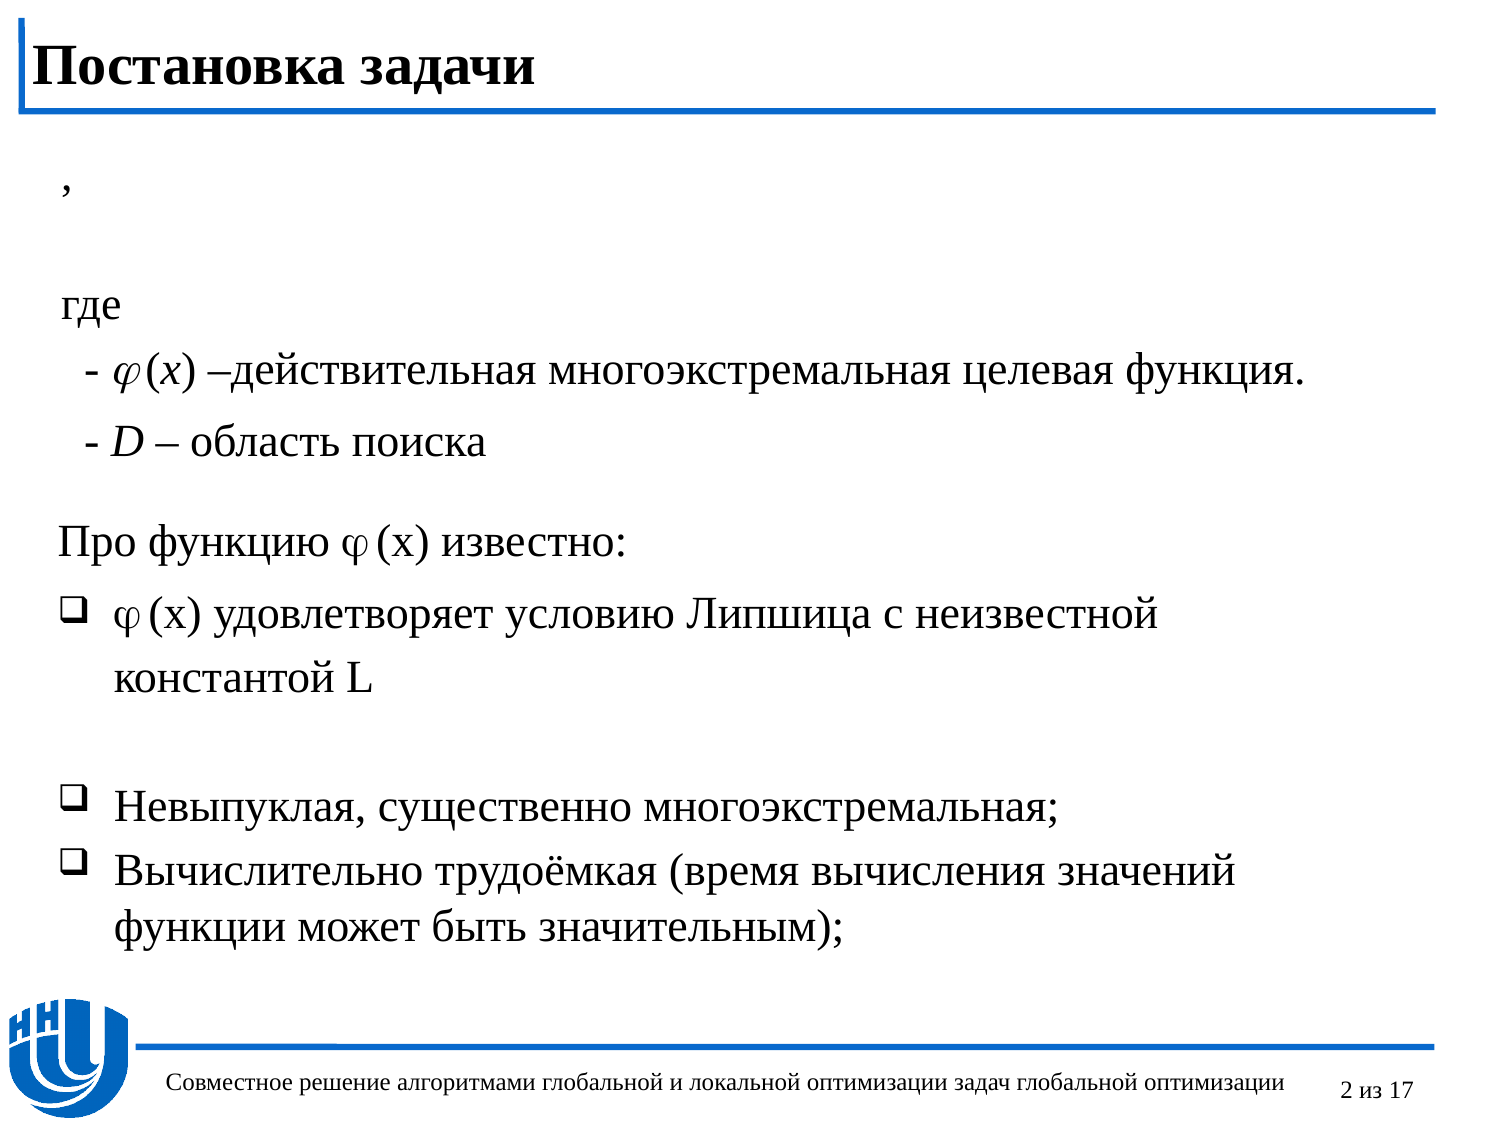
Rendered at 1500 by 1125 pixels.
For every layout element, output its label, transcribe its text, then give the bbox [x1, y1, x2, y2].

title Постановка задачи [17, 18, 1394, 105]
picture [9, 999, 128, 1118]
